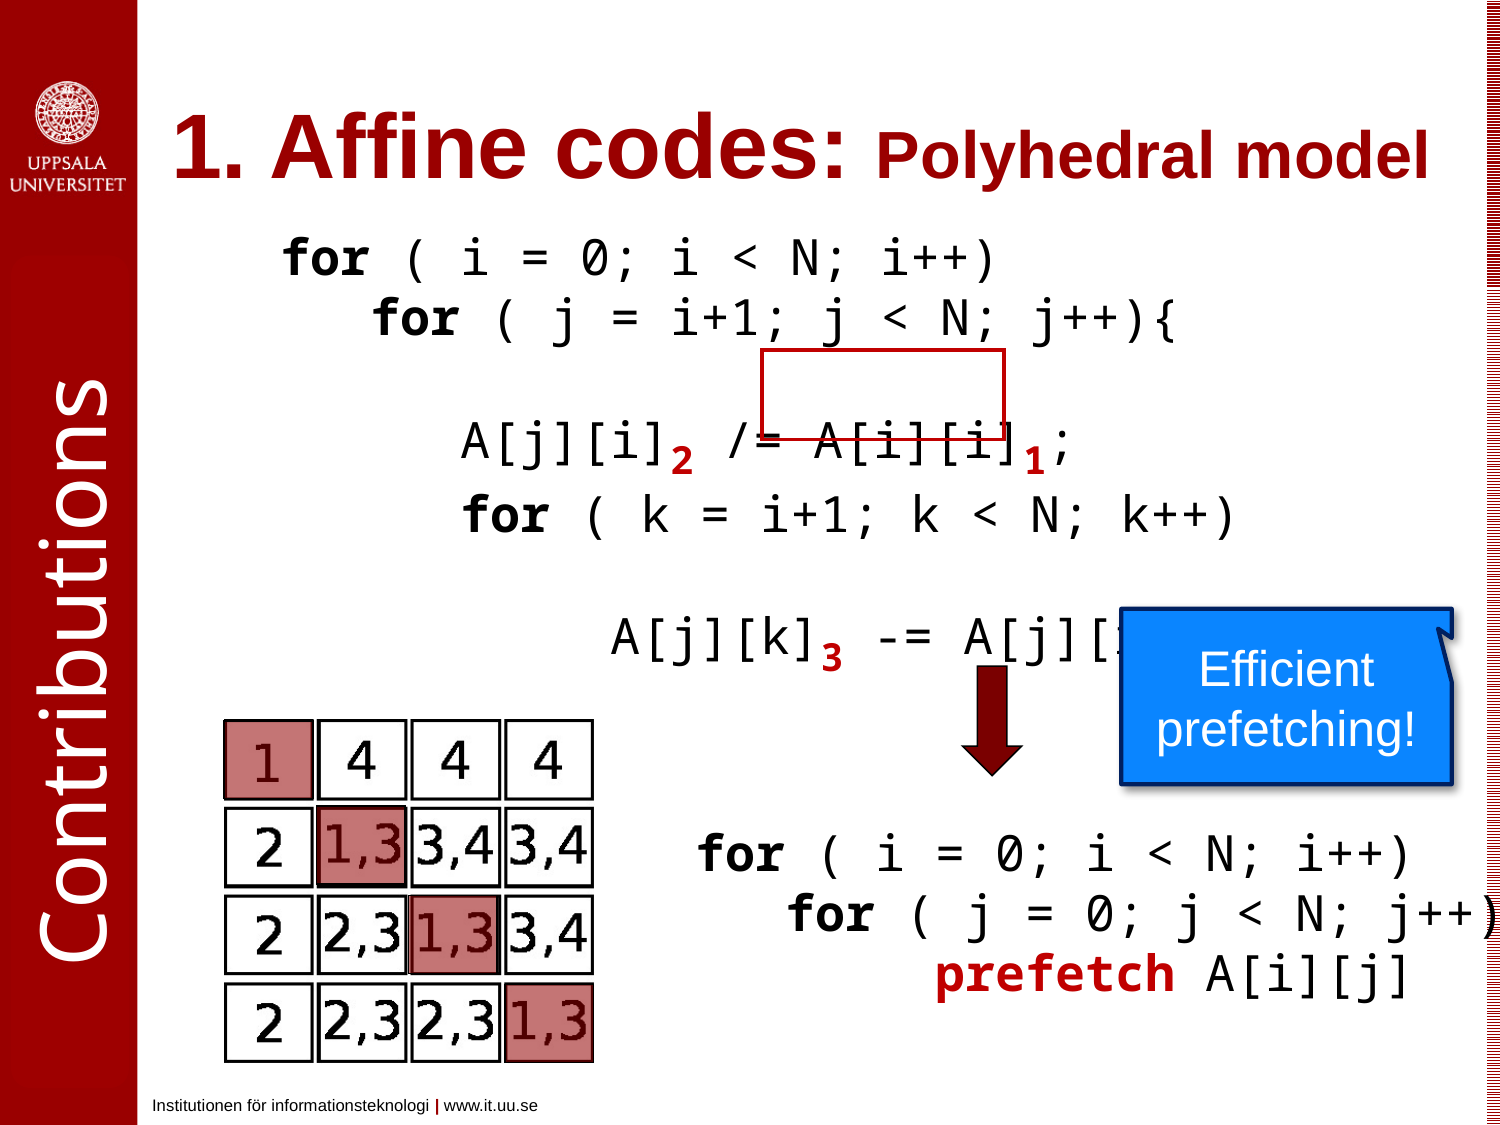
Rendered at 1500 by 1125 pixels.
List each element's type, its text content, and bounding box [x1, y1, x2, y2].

text_box [962, 666, 1022, 776]
text_box [761, 349, 1004, 440]
picture [224, 719, 595, 1064]
title 1. Affine codes: Polyhedral model [156, 78, 1496, 205]
text_box for ( i = 0; i < N; i++) for ( j = 0; j < N; j++) prefetch A[i][j] [679, 883, 1425, 1013]
text_box Contributions [10, 255, 130, 1089]
text_box for ( i = 0; i < N; i++) for ( j = i+1; j < N; j++){ A[j][i]2 /= A[i][i]1; for ( k = i+1; k < N; k++) A[j][k]3 -= A[j][i]2 * A[i][k]4; } [265, 218, 1500, 883]
picture [5, 76, 131, 200]
text_box Efficient prefetching! [1121, 608, 1452, 785]
